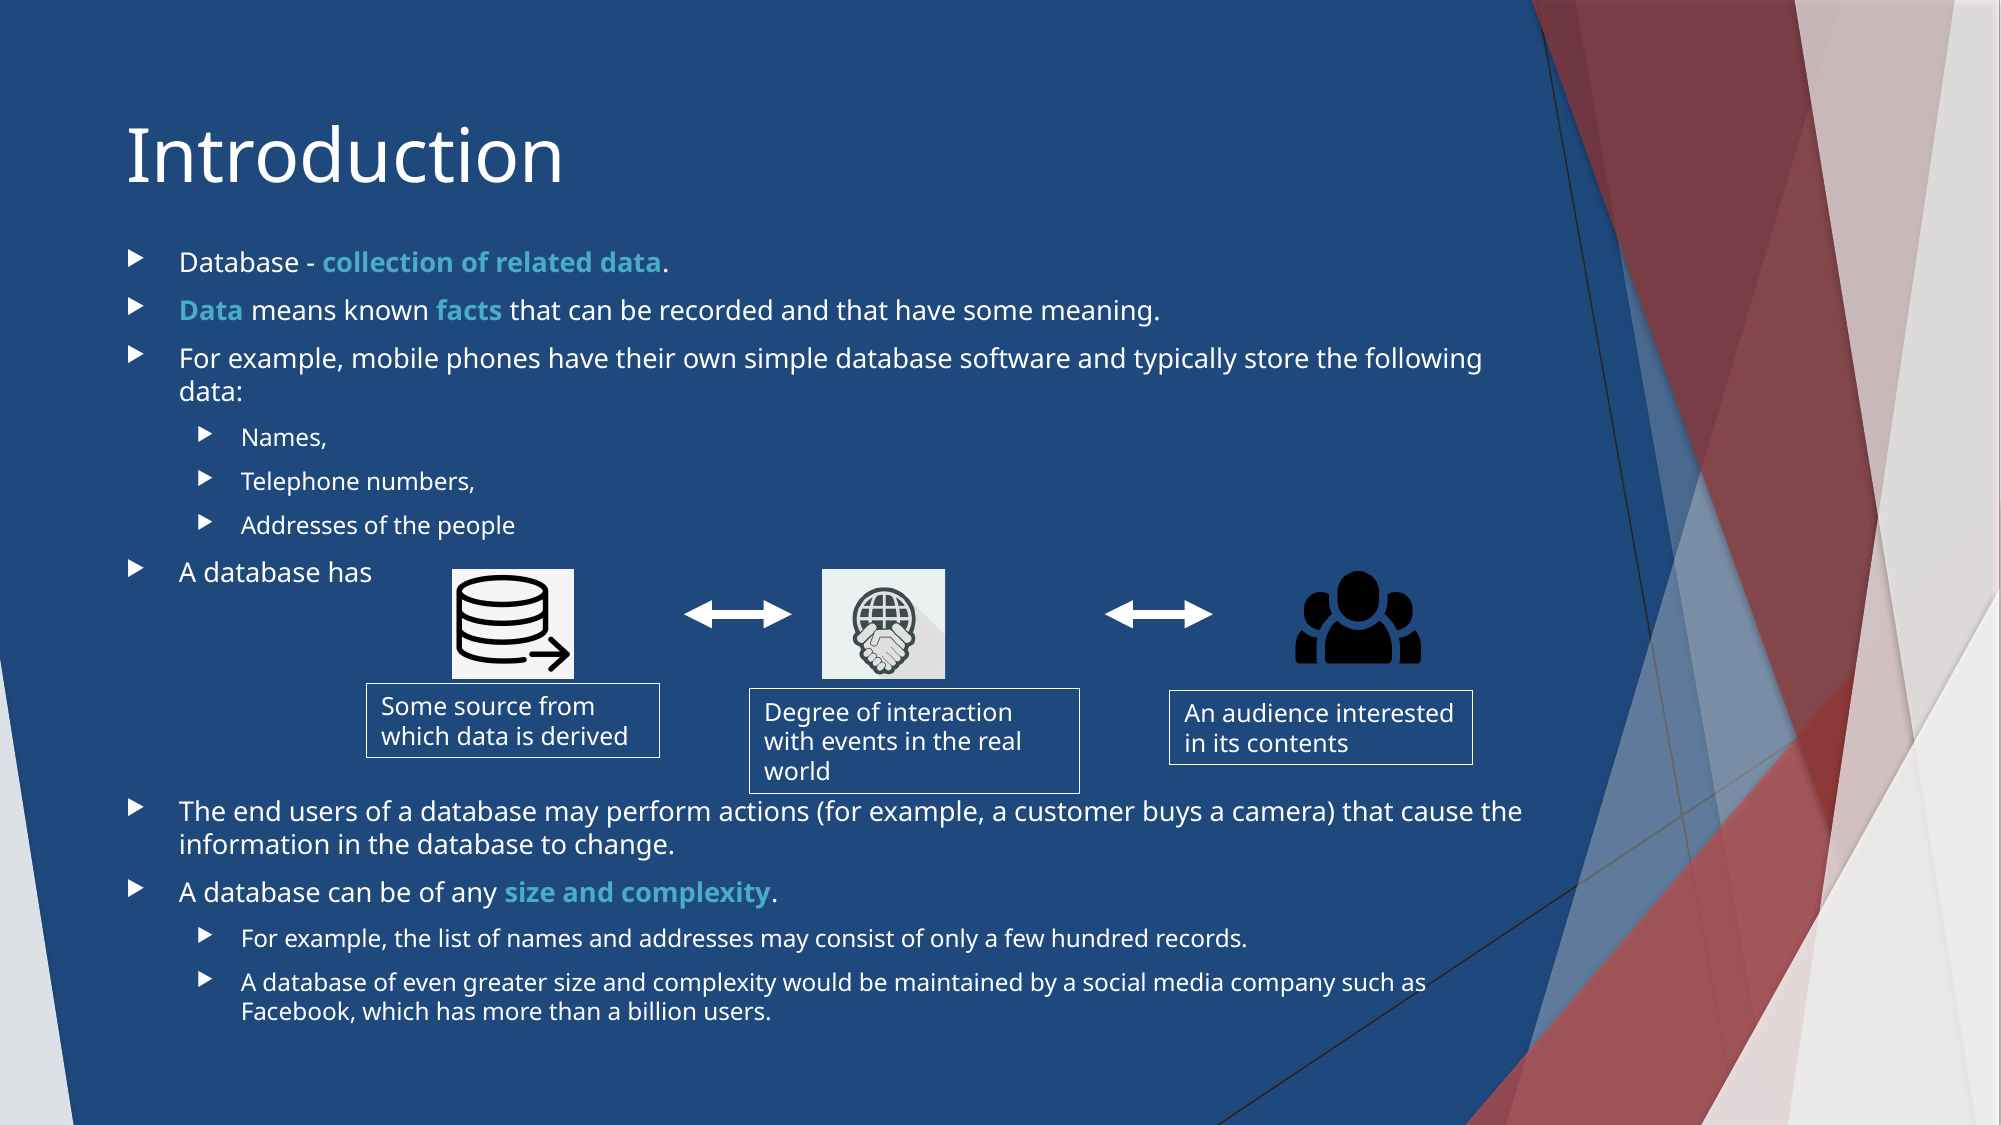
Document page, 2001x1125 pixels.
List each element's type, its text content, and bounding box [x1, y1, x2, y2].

title Introduction [111, 99, 1522, 237]
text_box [365, 549, 1474, 767]
list Database - collection of related data. Data means known facts that can be recorded and that have some meaning. For example, mobile phones have their own simple database software and typically store the following data: Names, Telephone numbers, Addresses of the people A database has The end users of a database may perform actions (for example, a customer buys a camera) that cause the information in the database to change. A database can be of any size and complexity. For example, the list of names and addresses may consist of only a few hundred records. A database of even greater size and complexity would be maintained by a social media company such as Facebook, which has more than a billion users. [111, 237, 1563, 1041]
